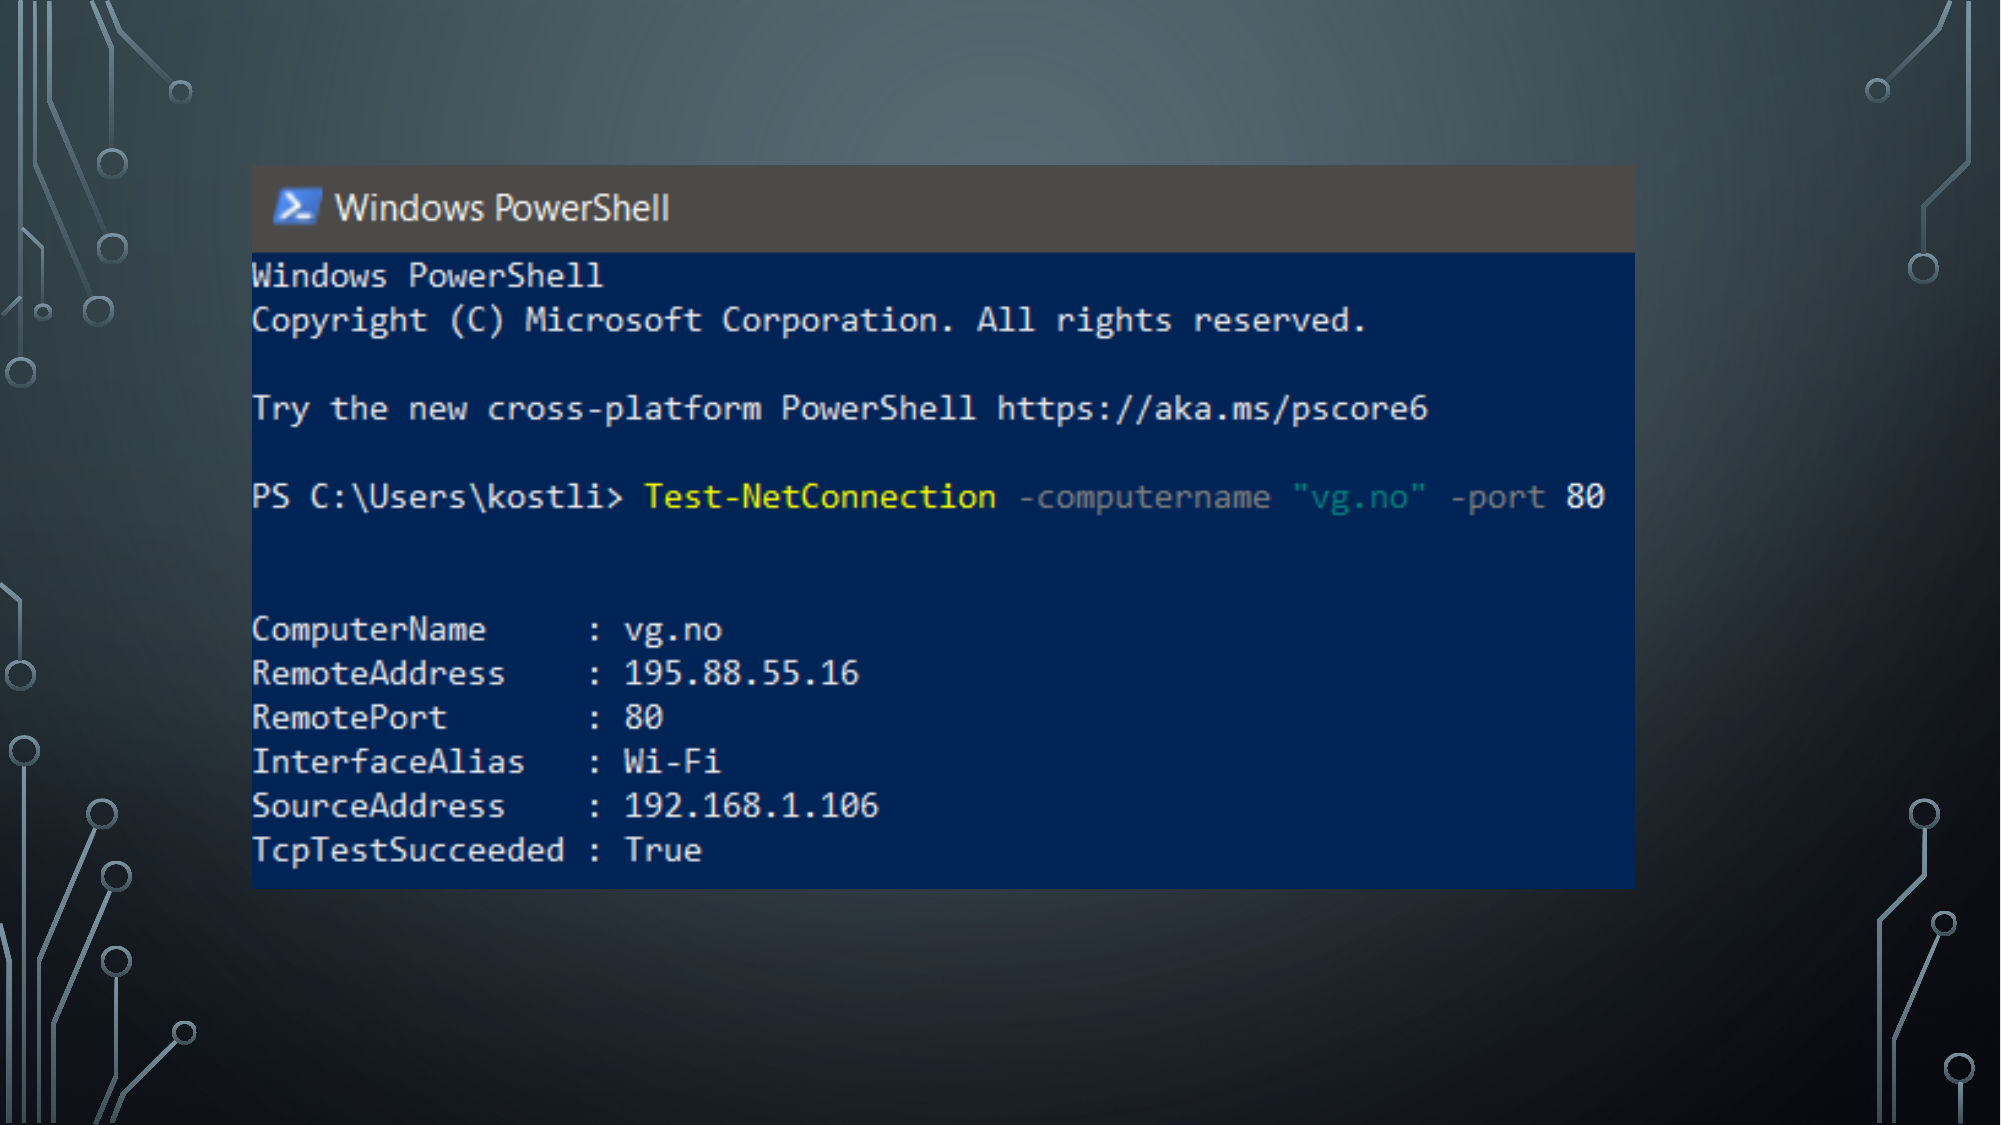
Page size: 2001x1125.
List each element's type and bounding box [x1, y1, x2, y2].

list [251, 165, 1635, 889]
